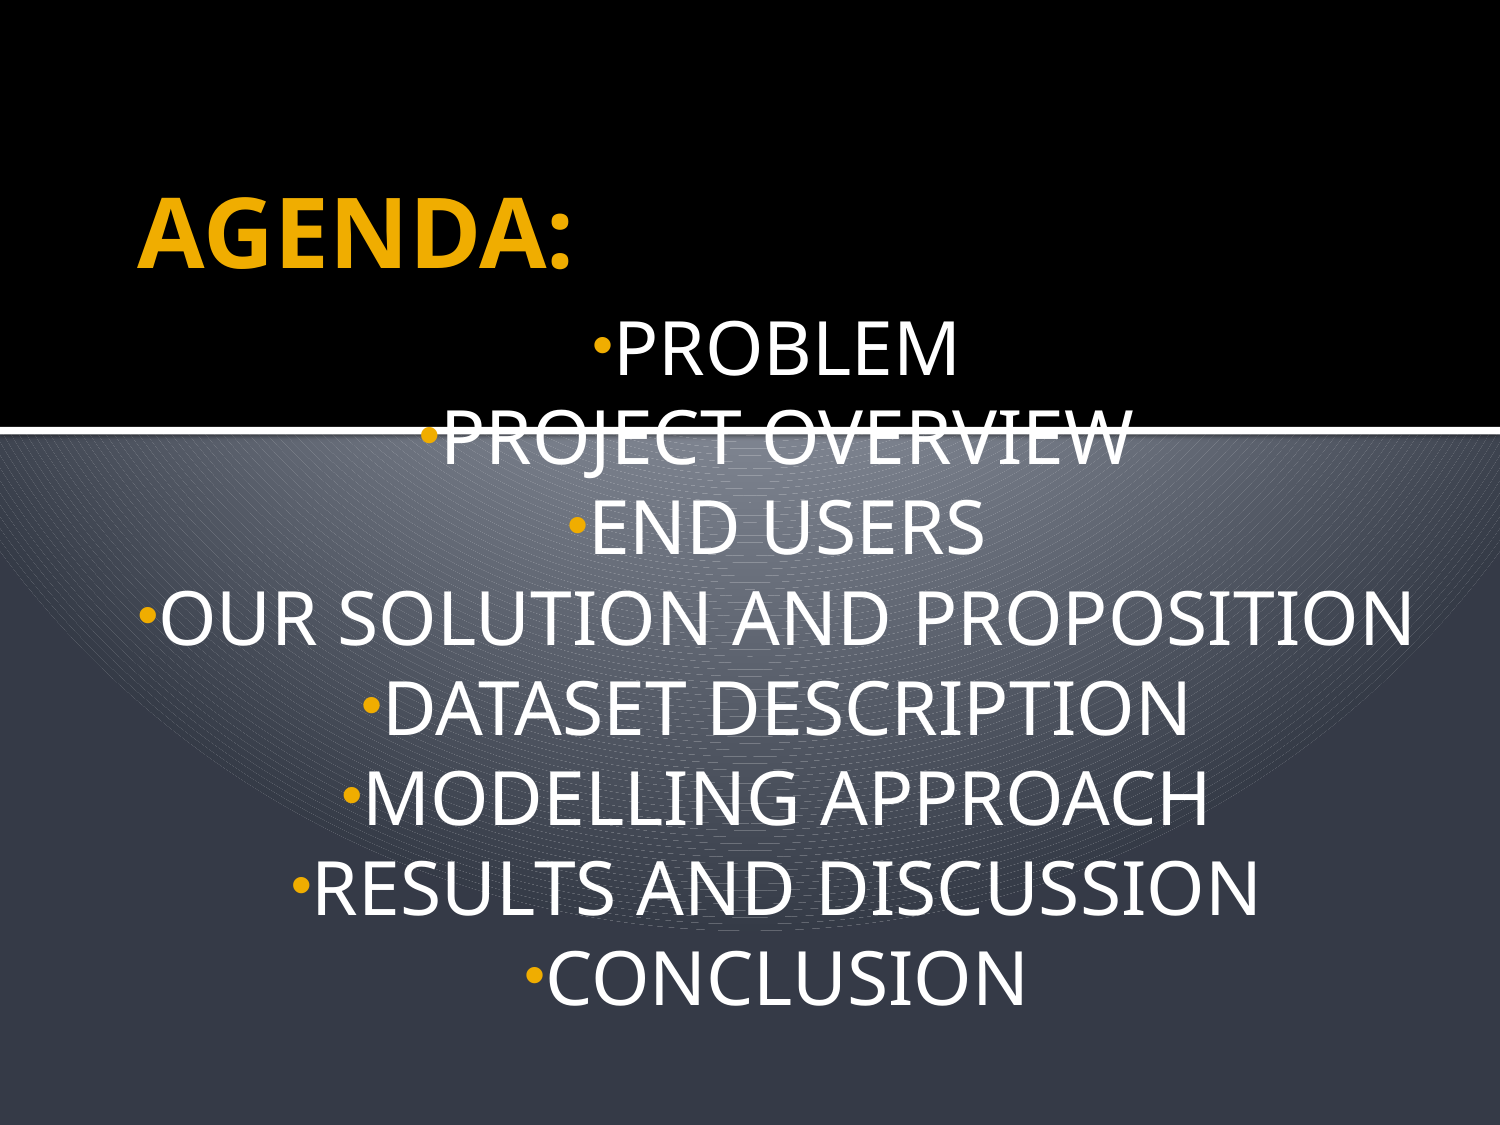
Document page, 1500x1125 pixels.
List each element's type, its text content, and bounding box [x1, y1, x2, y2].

list PROBLEM PROJECT OVERVIEW END USERS OUR SOLUTION AND PROPOSITION DATASET DESCRIPTION MODELLING APPROACH RESULTS AND DISCUSSION CONCLUSION [99, 299, 1438, 663]
title AGENDA: [123, 19, 1438, 288]
